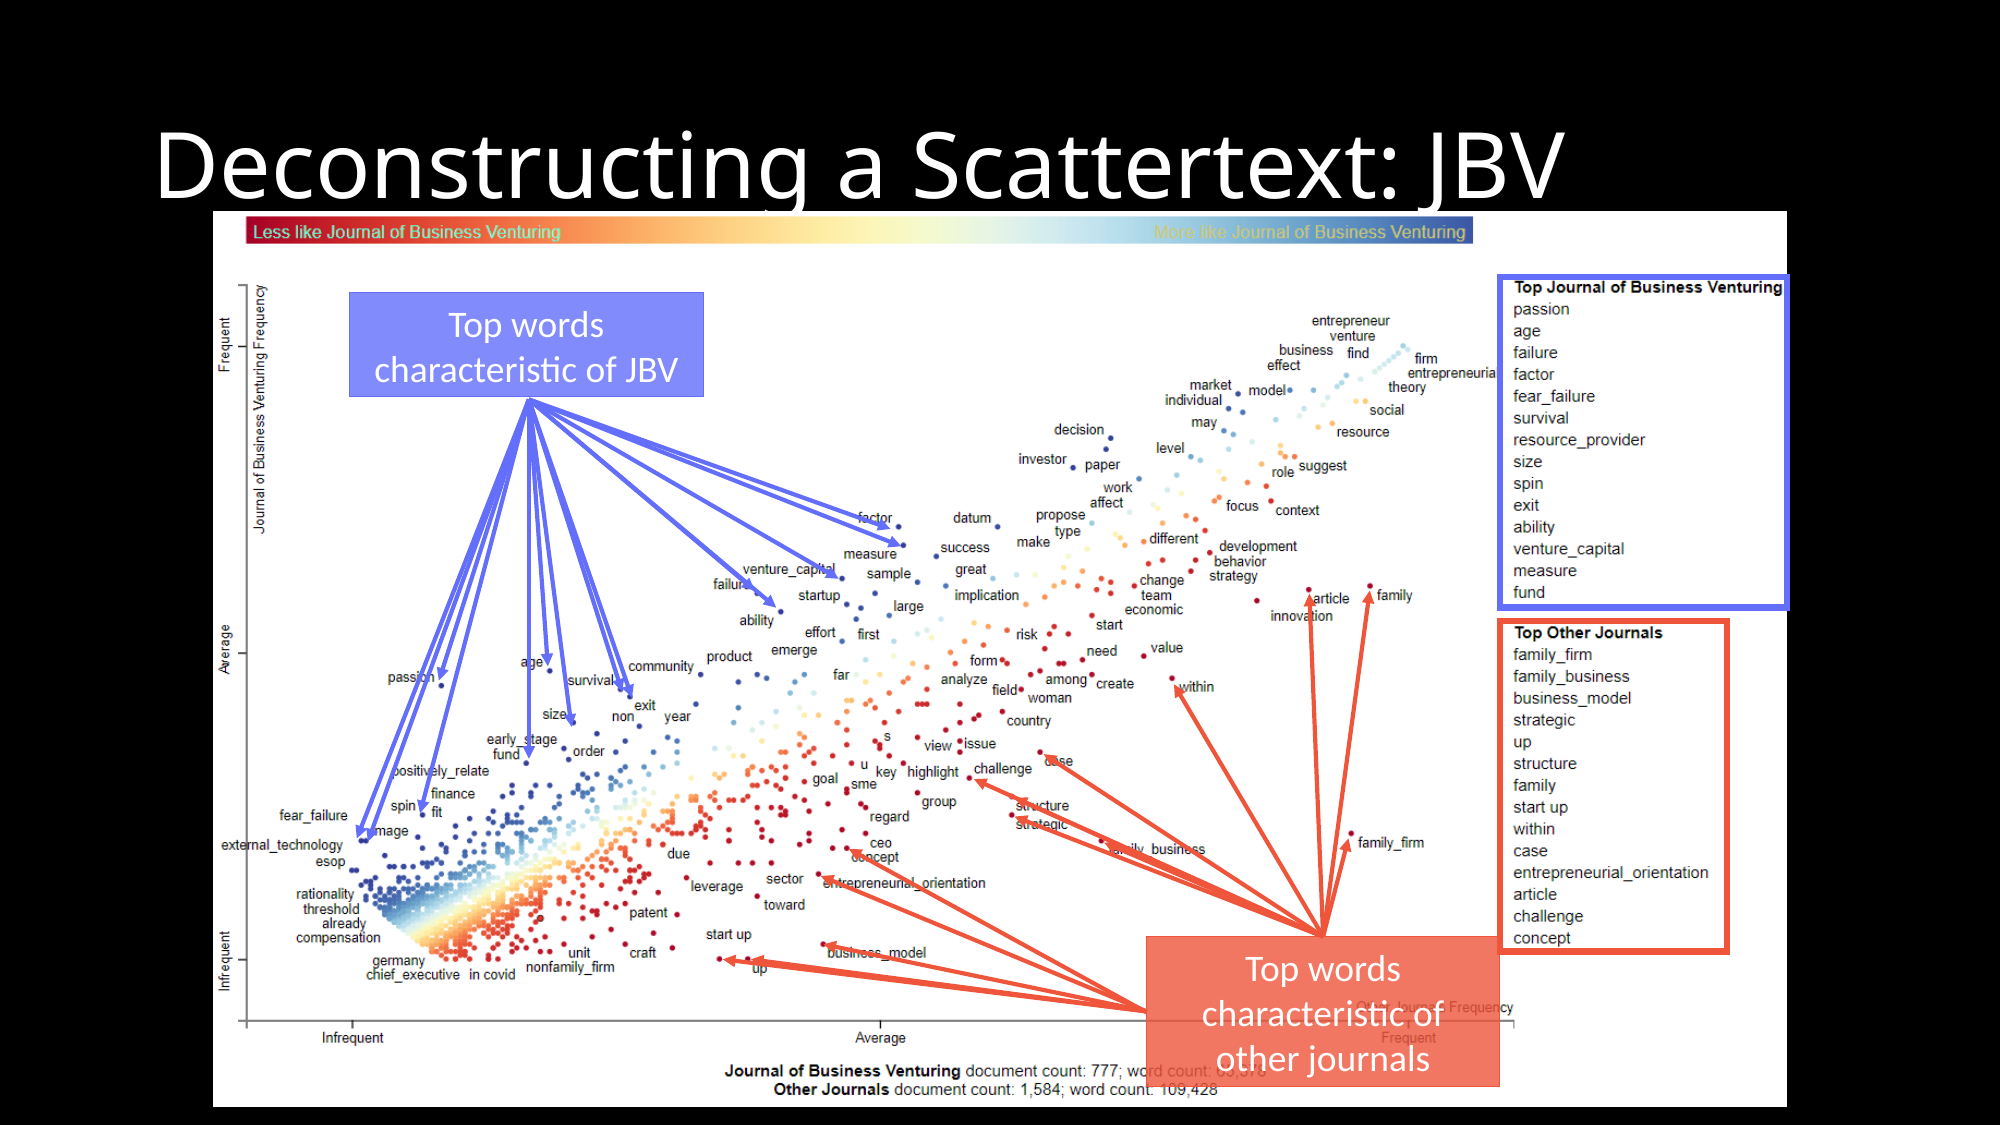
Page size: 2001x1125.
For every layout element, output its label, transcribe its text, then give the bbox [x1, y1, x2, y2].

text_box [1043, 754, 1309, 779]
title Deconstructing a Scattertext: JBV [137, 59, 1863, 278]
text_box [848, 848, 1147, 1013]
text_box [419, 399, 529, 814]
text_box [1173, 684, 1309, 754]
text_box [529, 608, 632, 698]
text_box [722, 959, 820, 1013]
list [213, 211, 1787, 1108]
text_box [1323, 590, 1370, 937]
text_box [529, 698, 572, 727]
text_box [820, 875, 848, 1013]
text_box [529, 399, 902, 547]
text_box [529, 579, 777, 608]
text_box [973, 779, 1324, 937]
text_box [529, 547, 839, 579]
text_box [1309, 593, 1324, 779]
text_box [356, 399, 367, 839]
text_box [367, 399, 529, 842]
